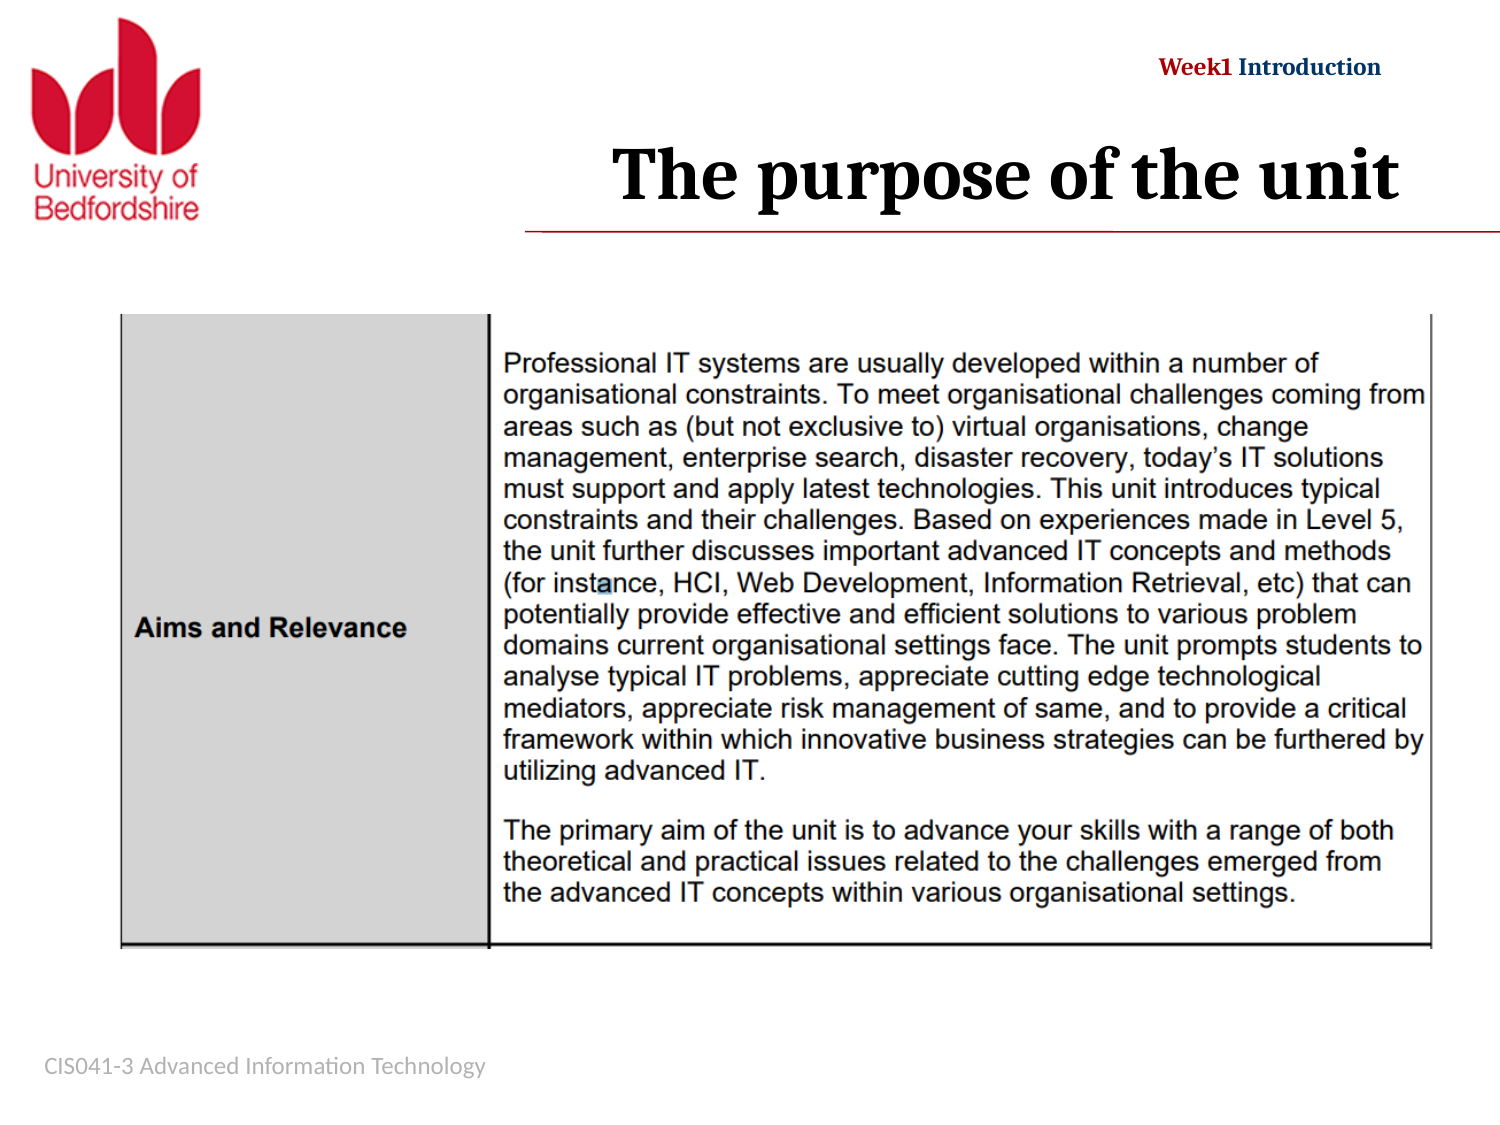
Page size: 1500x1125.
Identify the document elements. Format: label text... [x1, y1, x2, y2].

picture [0, 0, 237, 236]
title The purpose of the unit [265, 113, 1416, 227]
picture [114, 314, 1445, 949]
footer CIS041-3 Advanced Information Technology [29, 1035, 750, 1095]
